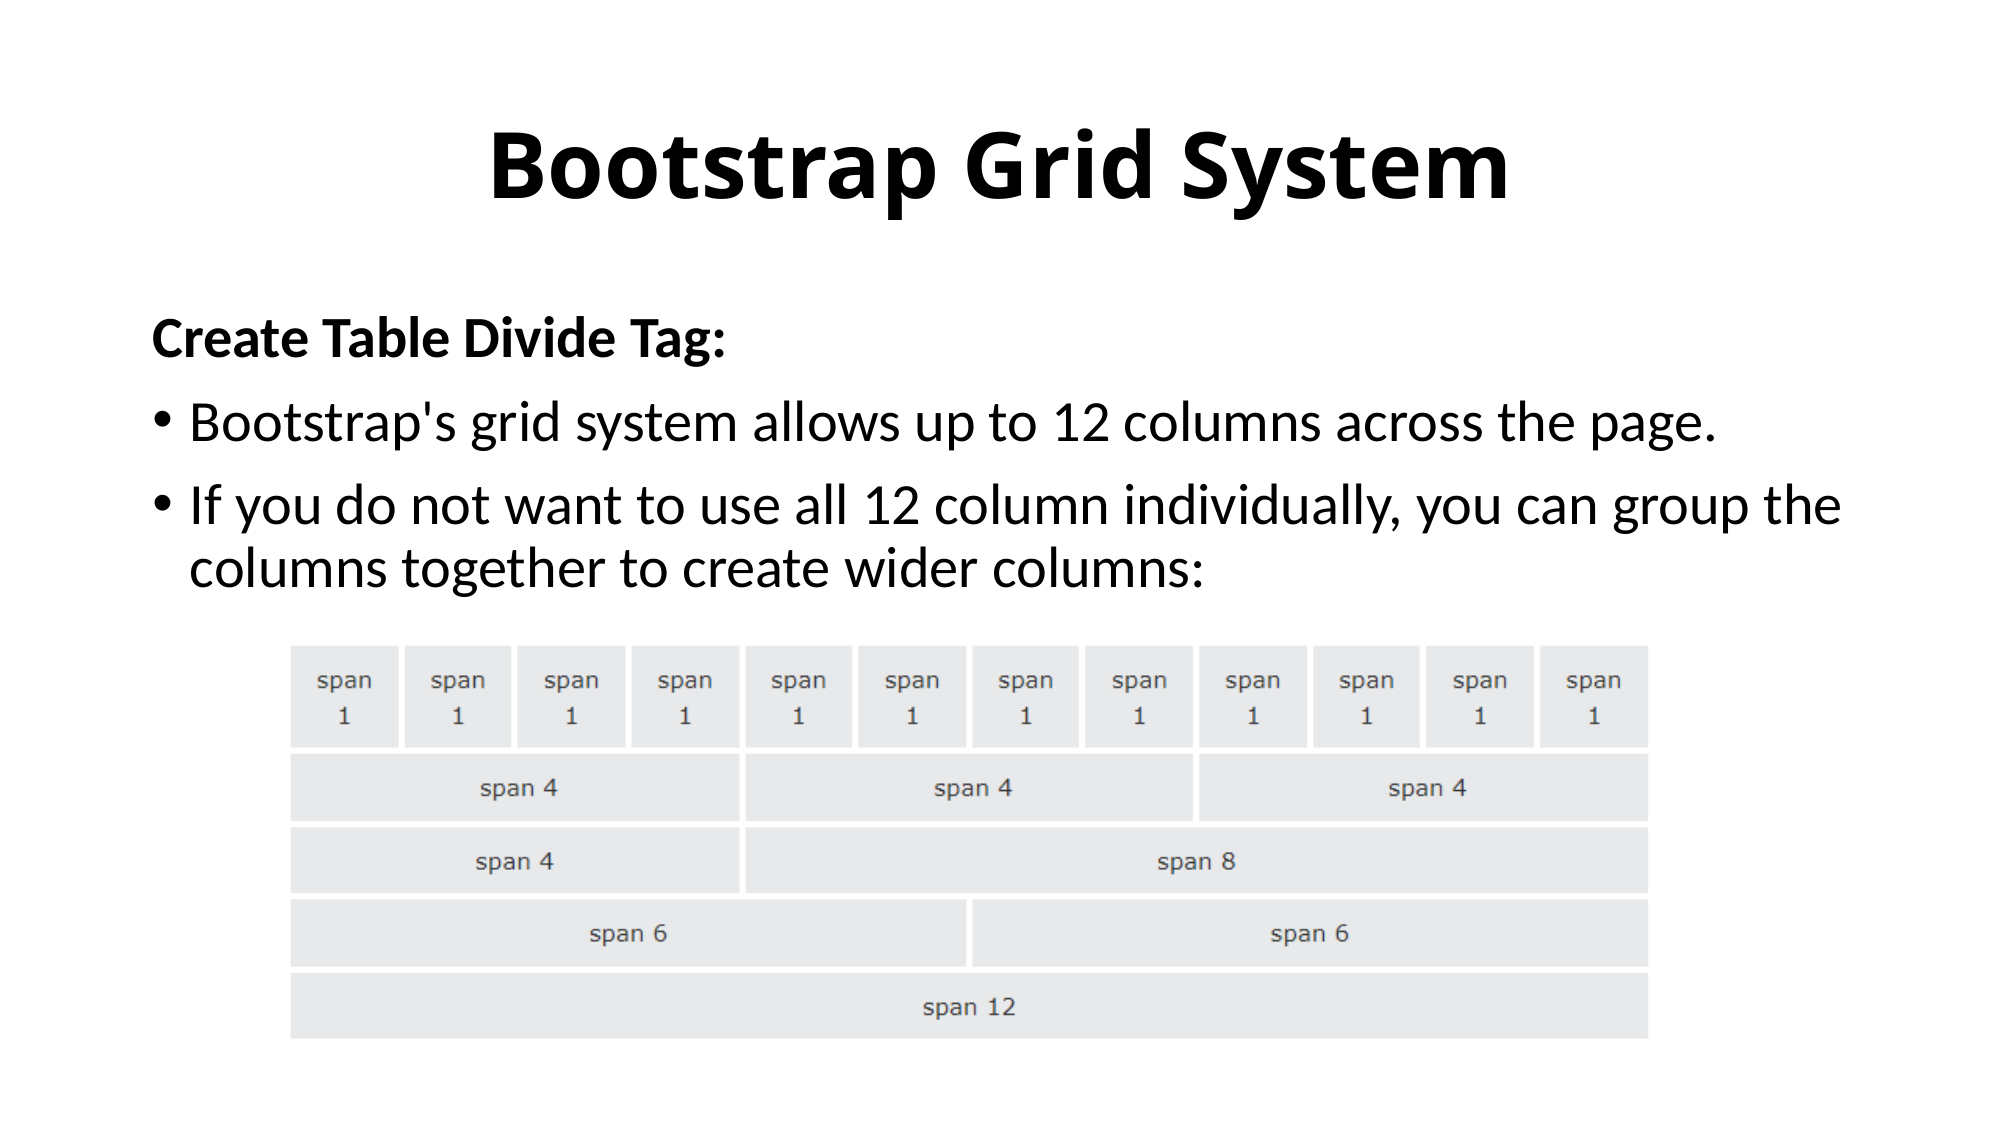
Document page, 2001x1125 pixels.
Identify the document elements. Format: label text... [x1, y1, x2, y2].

title Bootstrap Grid System [137, 59, 1863, 278]
list Create Table Divide Tag: Bootstrap's grid system allows up to 12 columns across the page. If you do not want to use all 12 column individually, you can group the columns together to create wider columns: [137, 299, 1863, 1014]
picture [266, 632, 1678, 1067]
